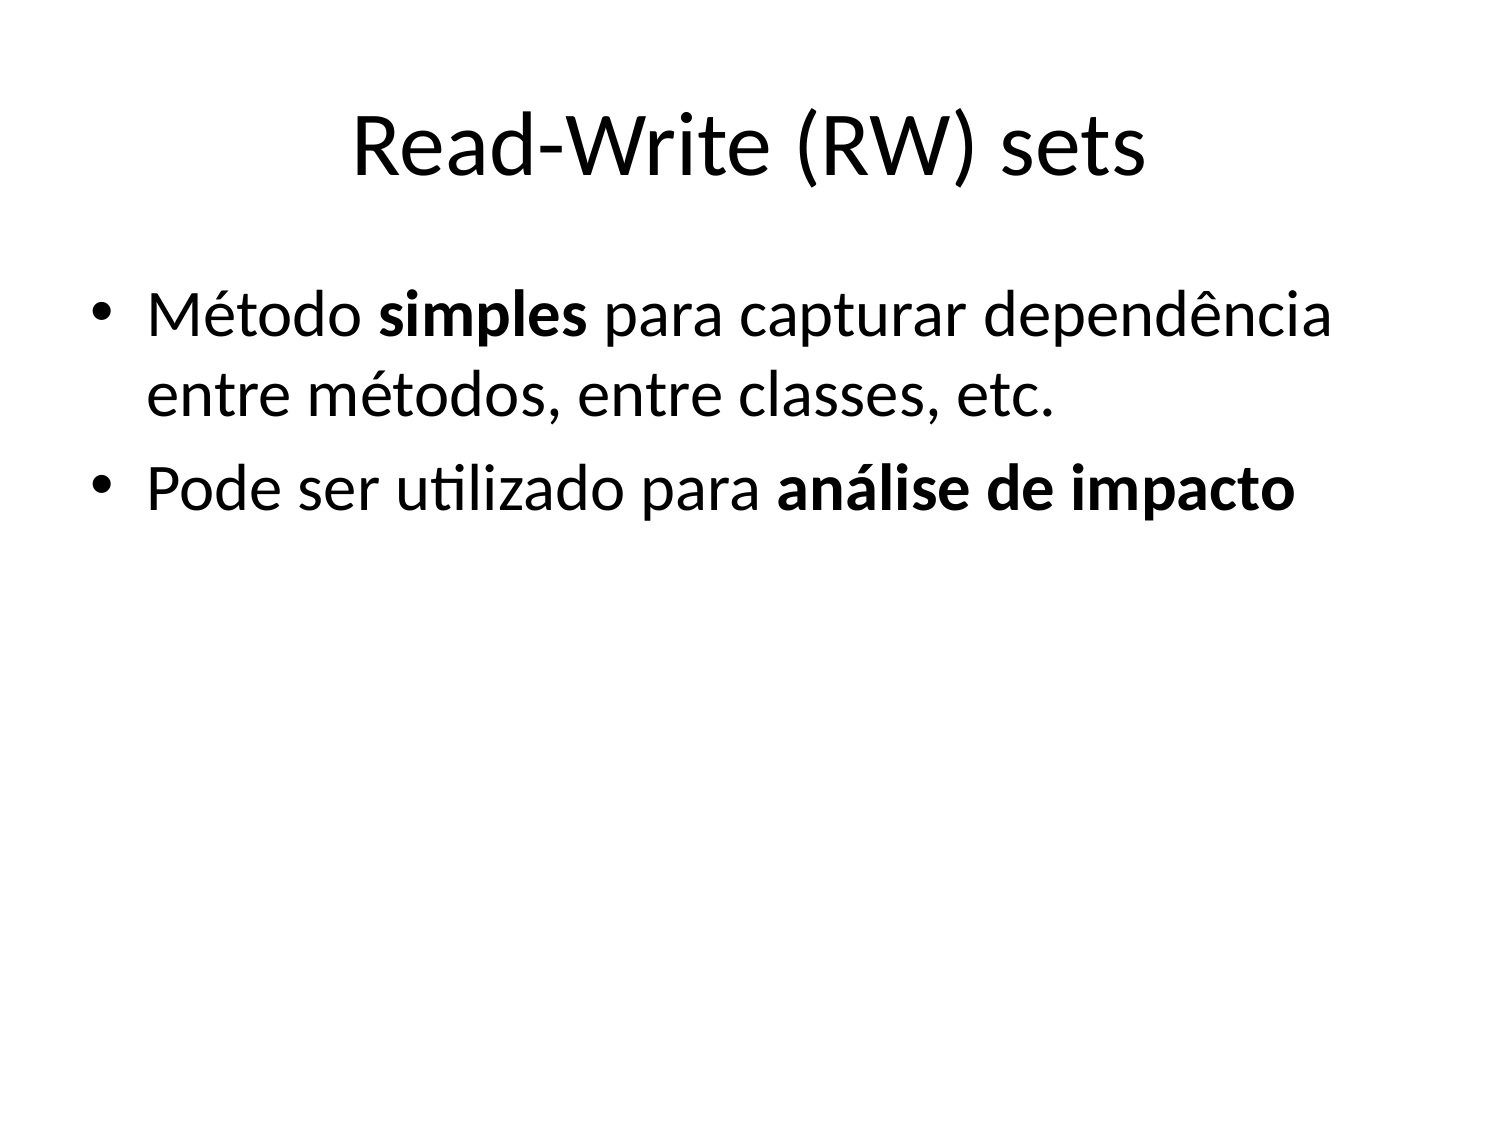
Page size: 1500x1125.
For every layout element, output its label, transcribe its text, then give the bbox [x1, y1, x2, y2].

list Método simples para capturar dependência entre métodos, entre classes, etc. Pode ser utilizado para análise de impacto [75, 262, 1425, 1005]
title Read-Write (RW) sets [75, 45, 1425, 233]
